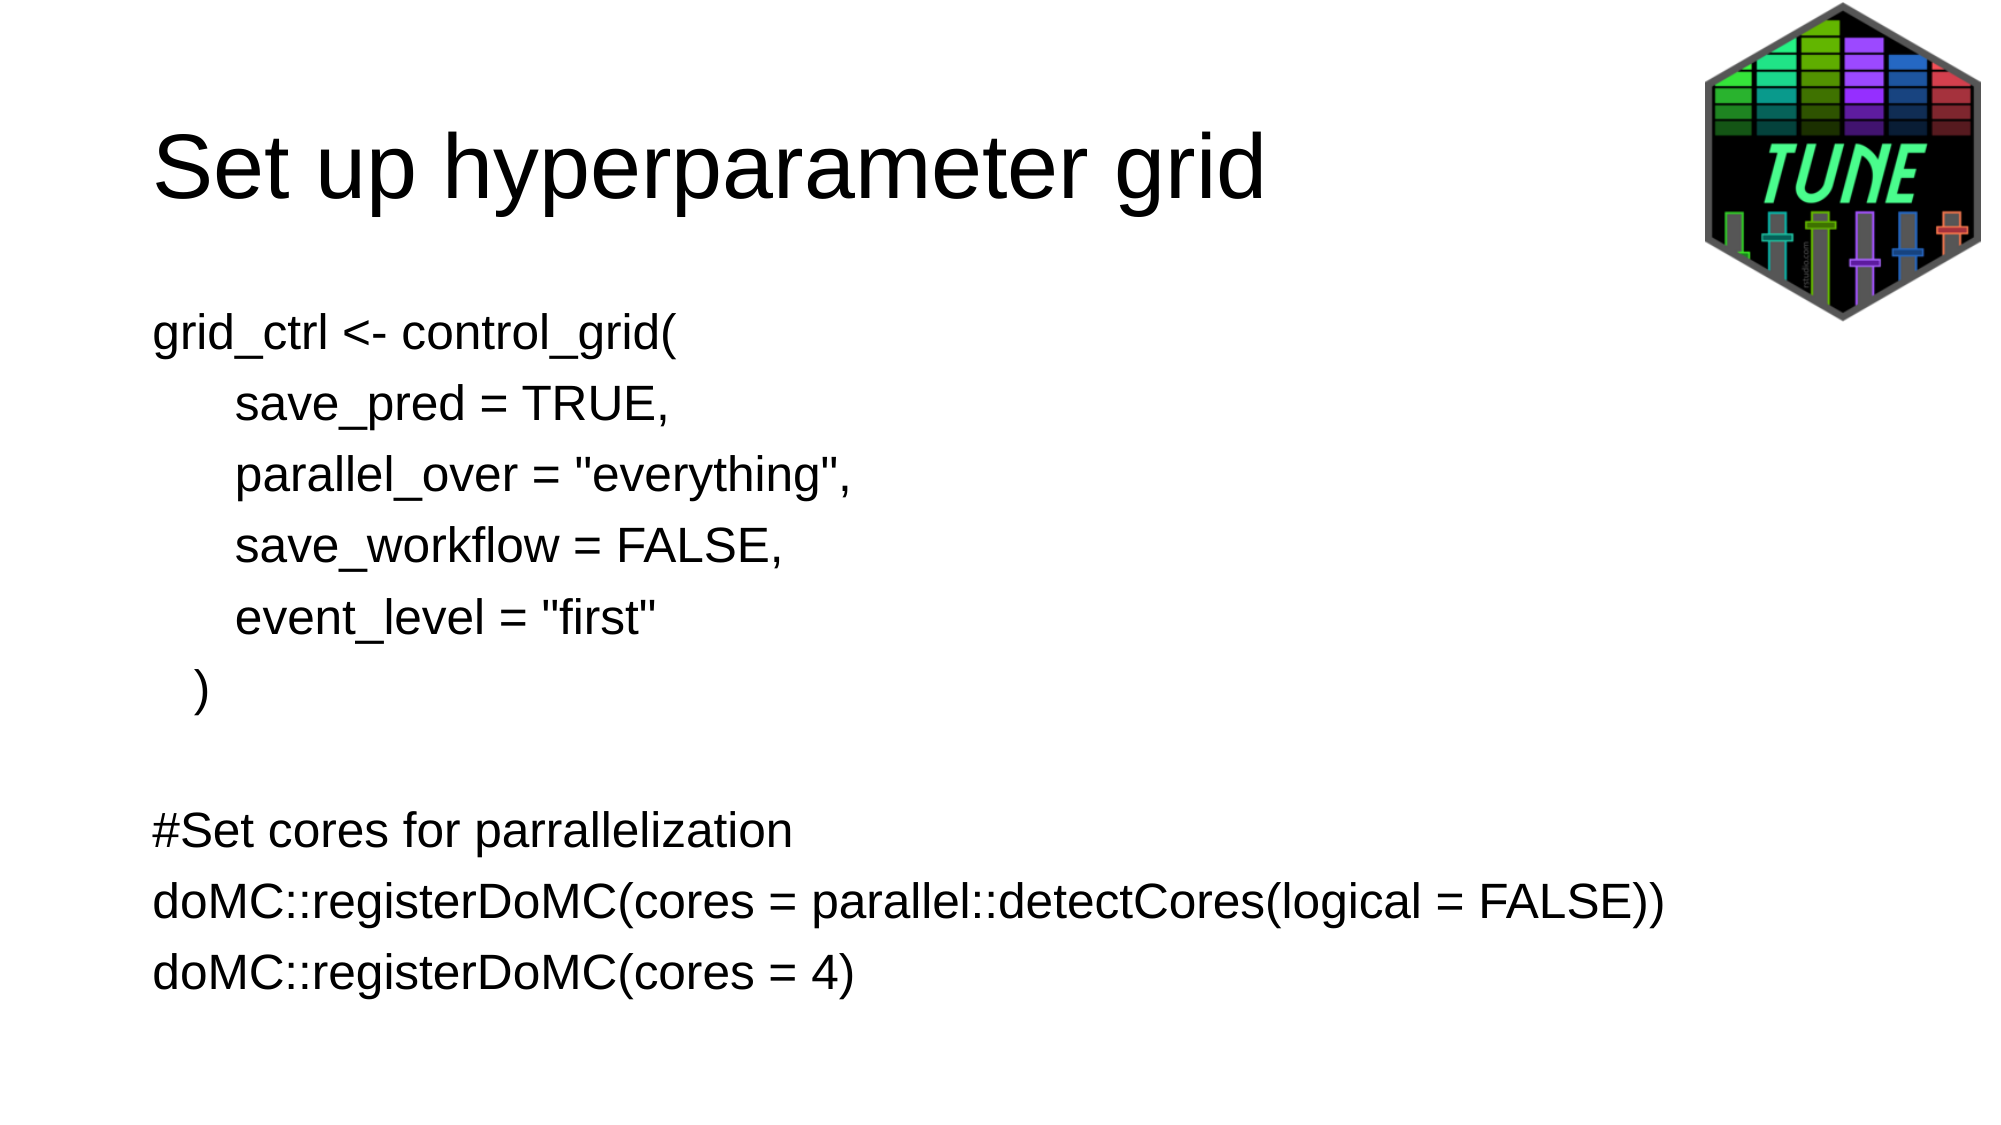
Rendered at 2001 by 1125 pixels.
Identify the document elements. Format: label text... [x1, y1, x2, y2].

title Set up hyperparameter grid [137, 59, 1704, 278]
picture [1704, 2, 1981, 322]
list grid_ctrl <- control_grid( save_pred = TRUE, parallel_over = "everything", save_workflow = FALSE, event_level = "first" ) #Set cores for parrallelization doMC::registerDoMC(cores = parallel::detectCores(logical = FALSE)) doMC::registerDoMC(cores = 4) [137, 299, 1863, 1014]
